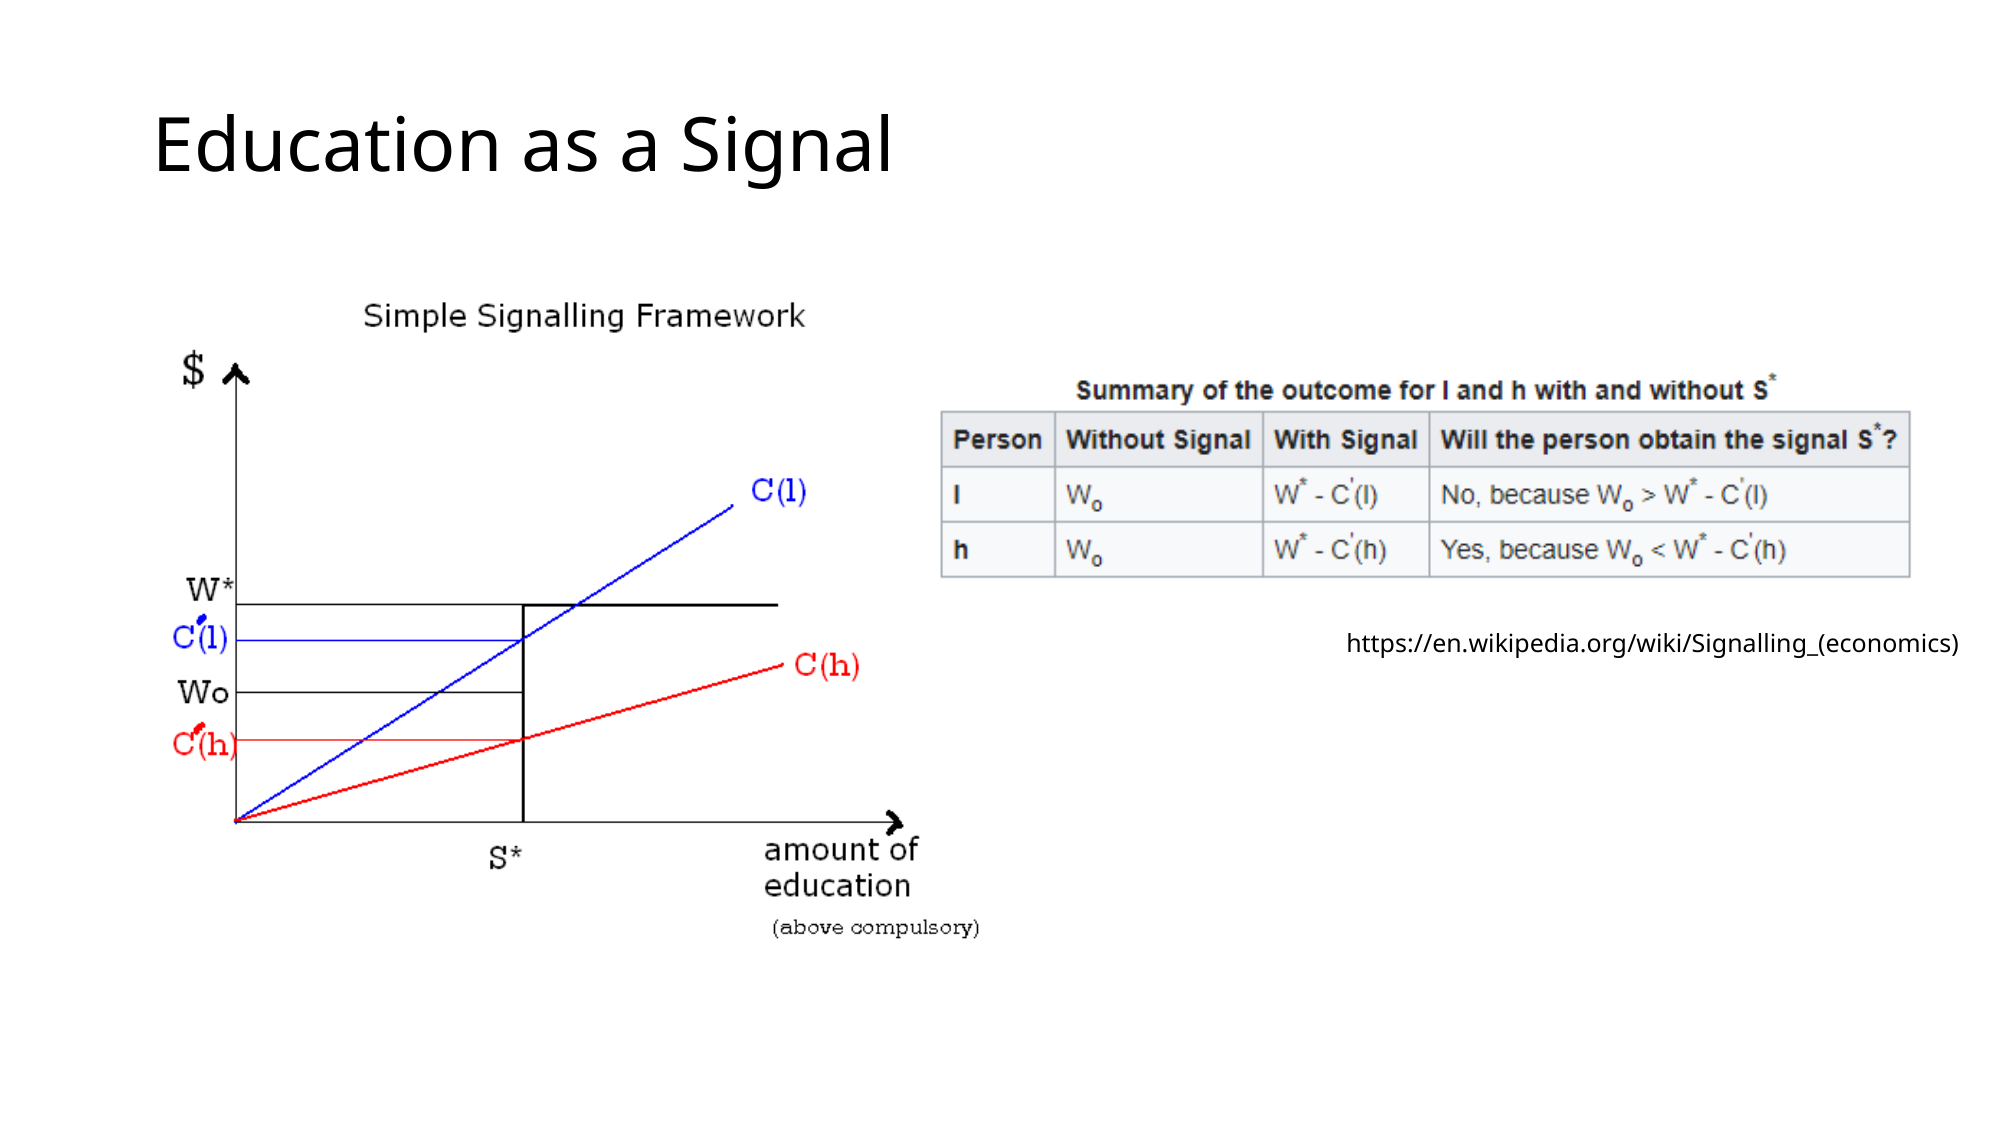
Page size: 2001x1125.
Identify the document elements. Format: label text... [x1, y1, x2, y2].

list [155, 291, 1000, 950]
picture [926, 362, 1930, 601]
text_box https://en.wikipedia.org/wiki/Signalling_(economics) [1331, 620, 1975, 666]
title Education as a Signal [137, 59, 1863, 236]
